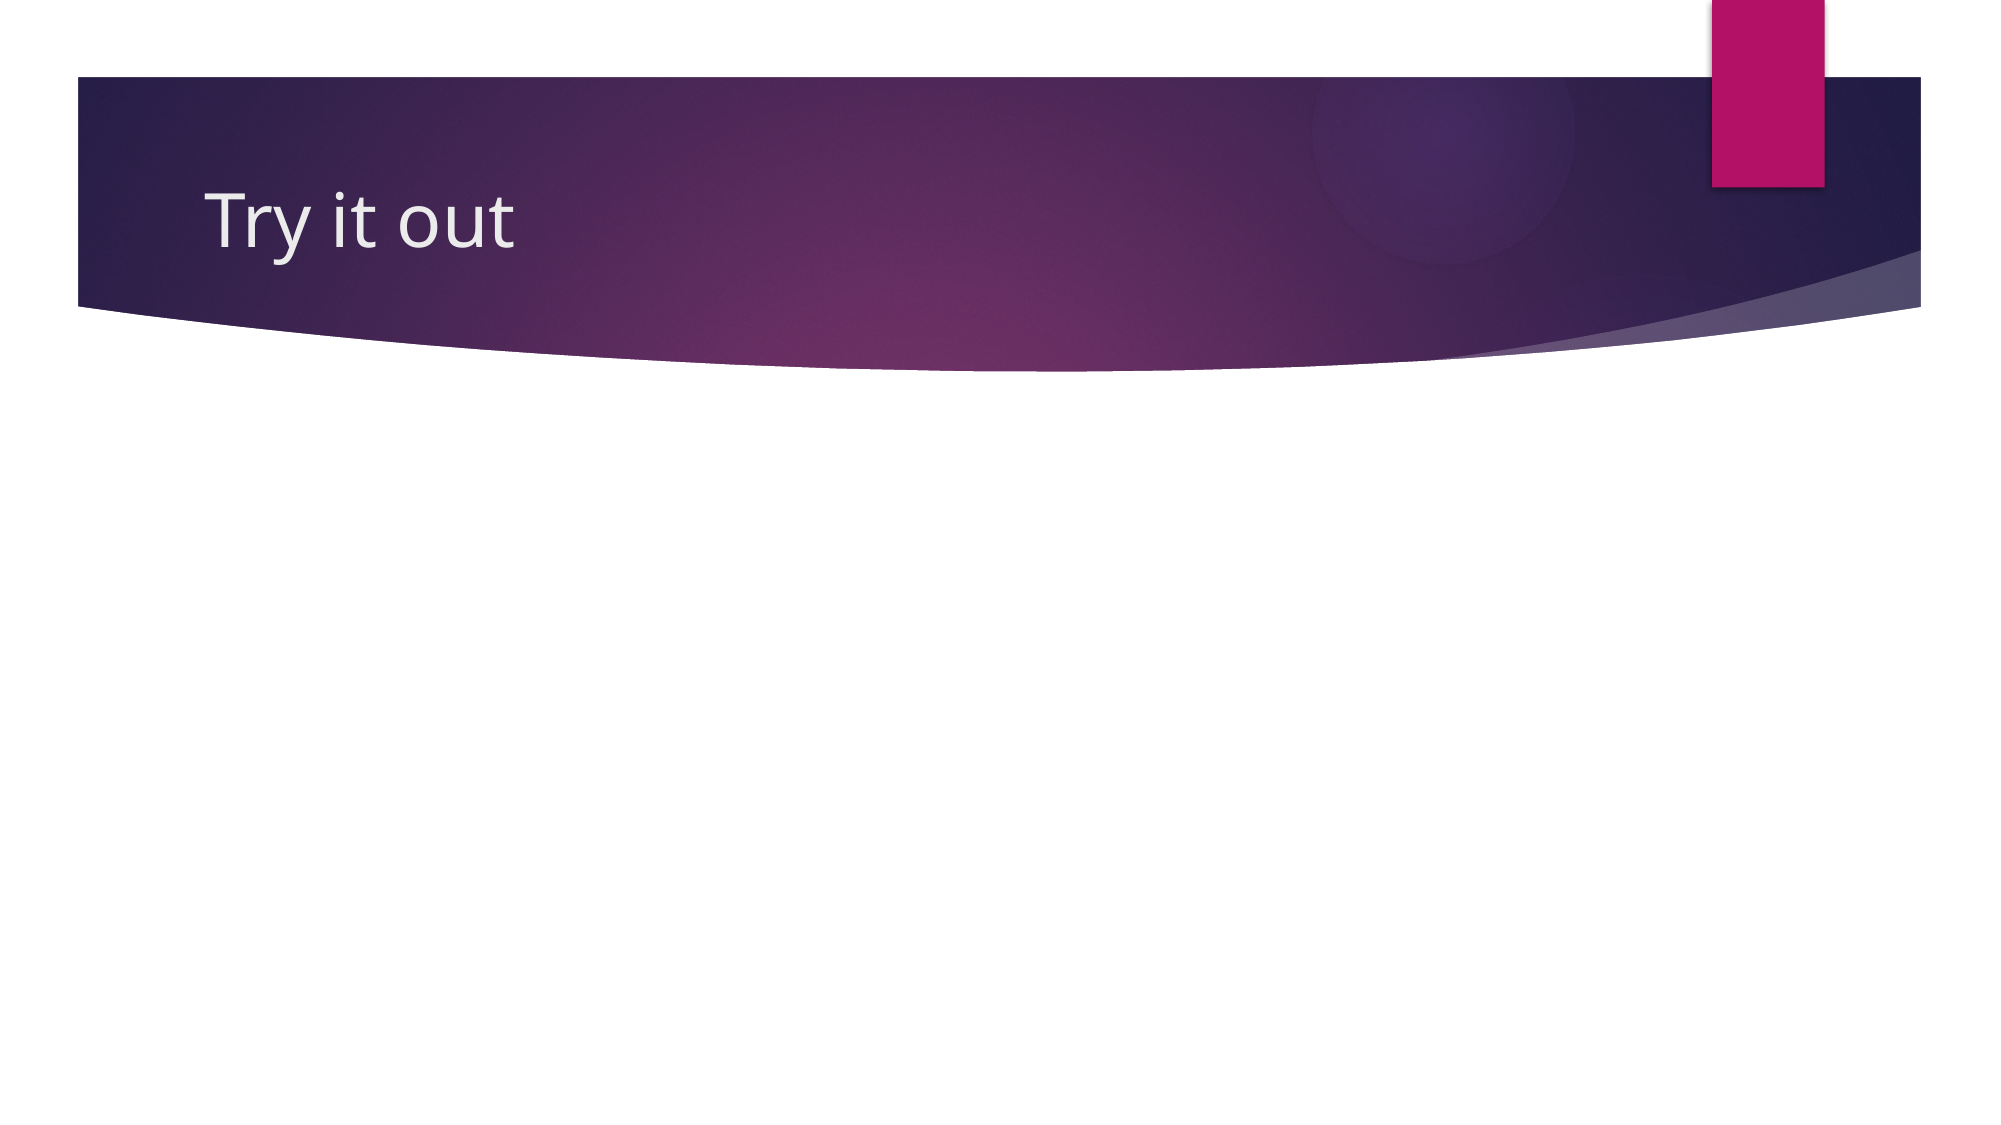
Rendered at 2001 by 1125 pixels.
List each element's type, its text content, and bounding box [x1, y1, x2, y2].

title Try it out [189, 159, 1627, 276]
